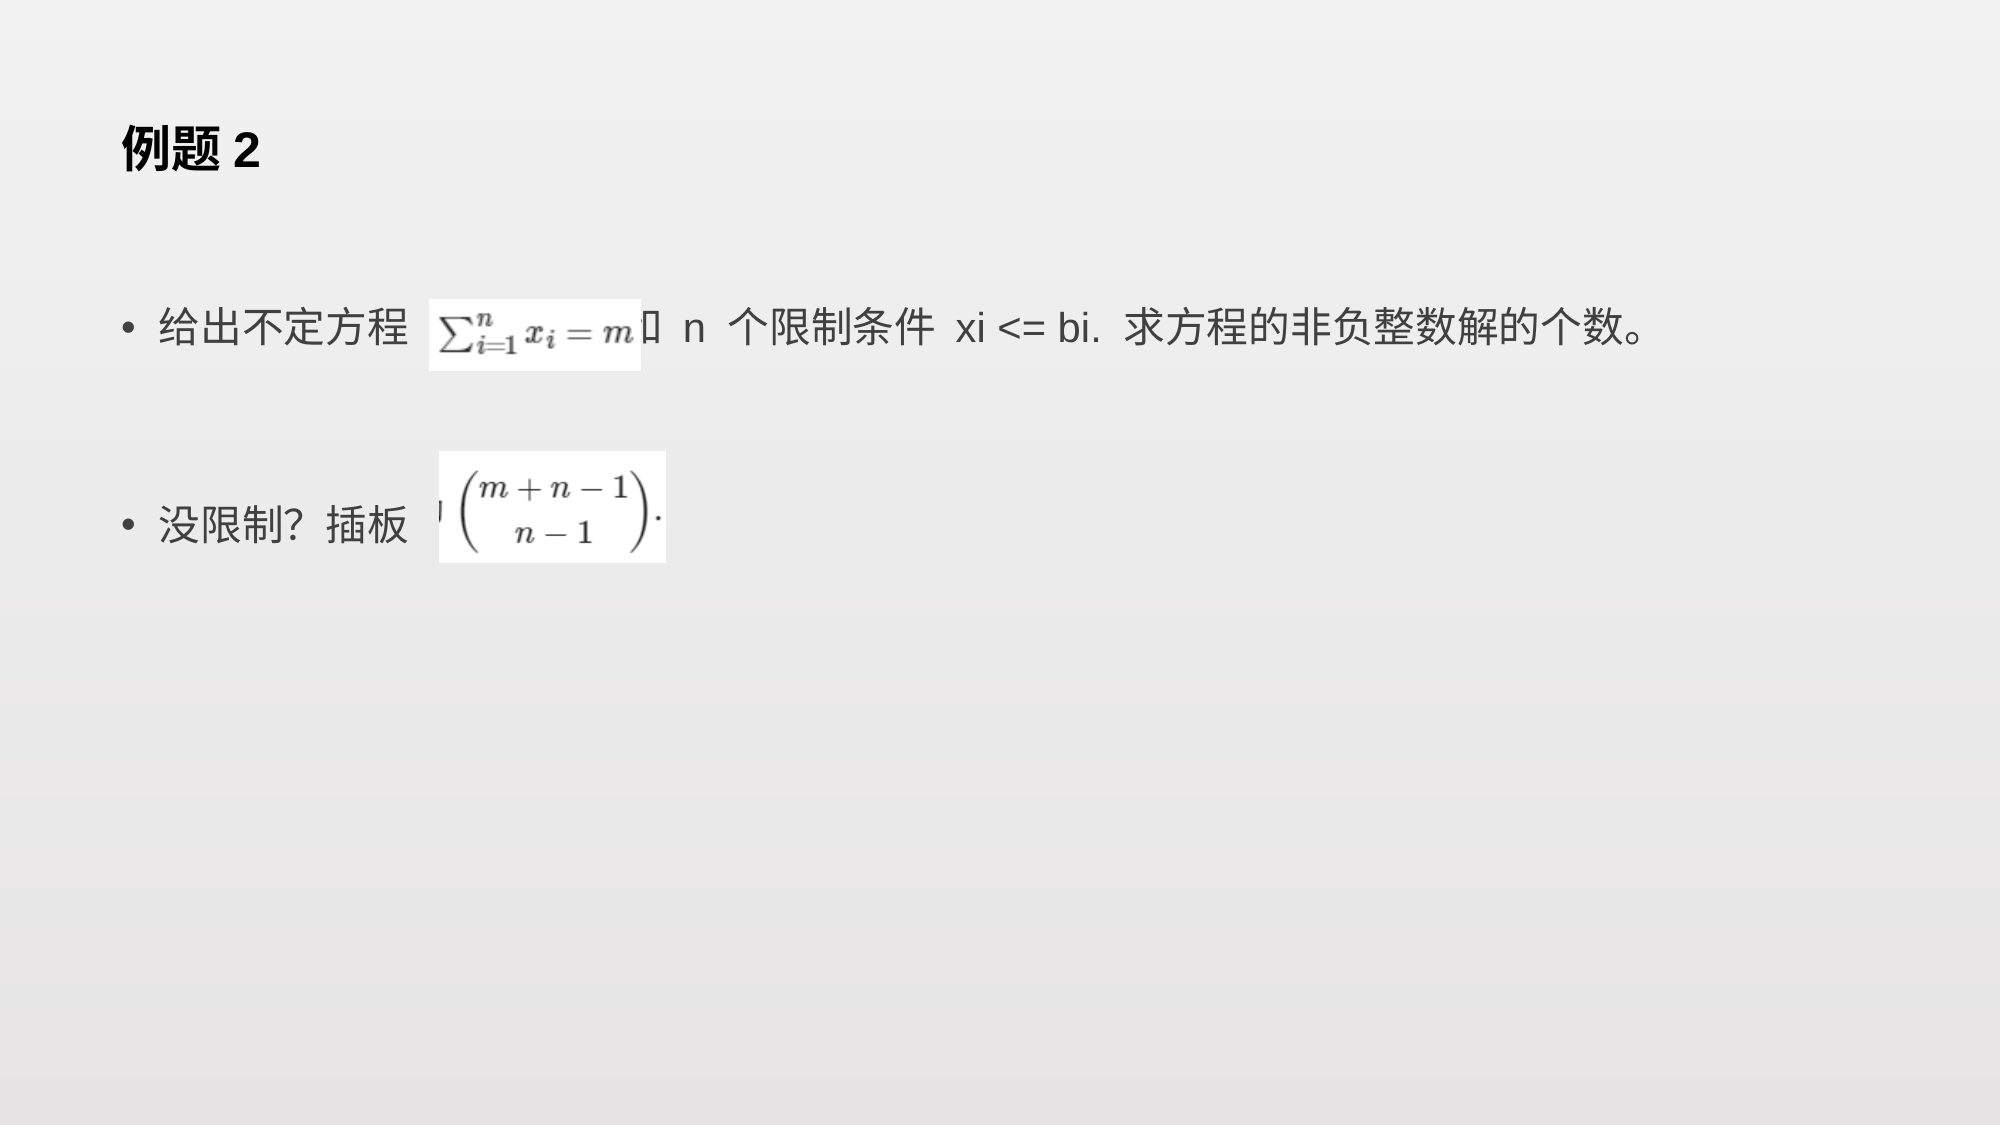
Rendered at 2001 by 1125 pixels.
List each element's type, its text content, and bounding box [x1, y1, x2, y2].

picture [439, 451, 666, 563]
list 给出不定方程 和 n 个限制条件 xi <= bi. 求方程的非负整数解的个数。 没限制？插板 [106, 299, 1832, 1014]
title 例题2 [106, 42, 1832, 260]
picture [429, 299, 641, 371]
